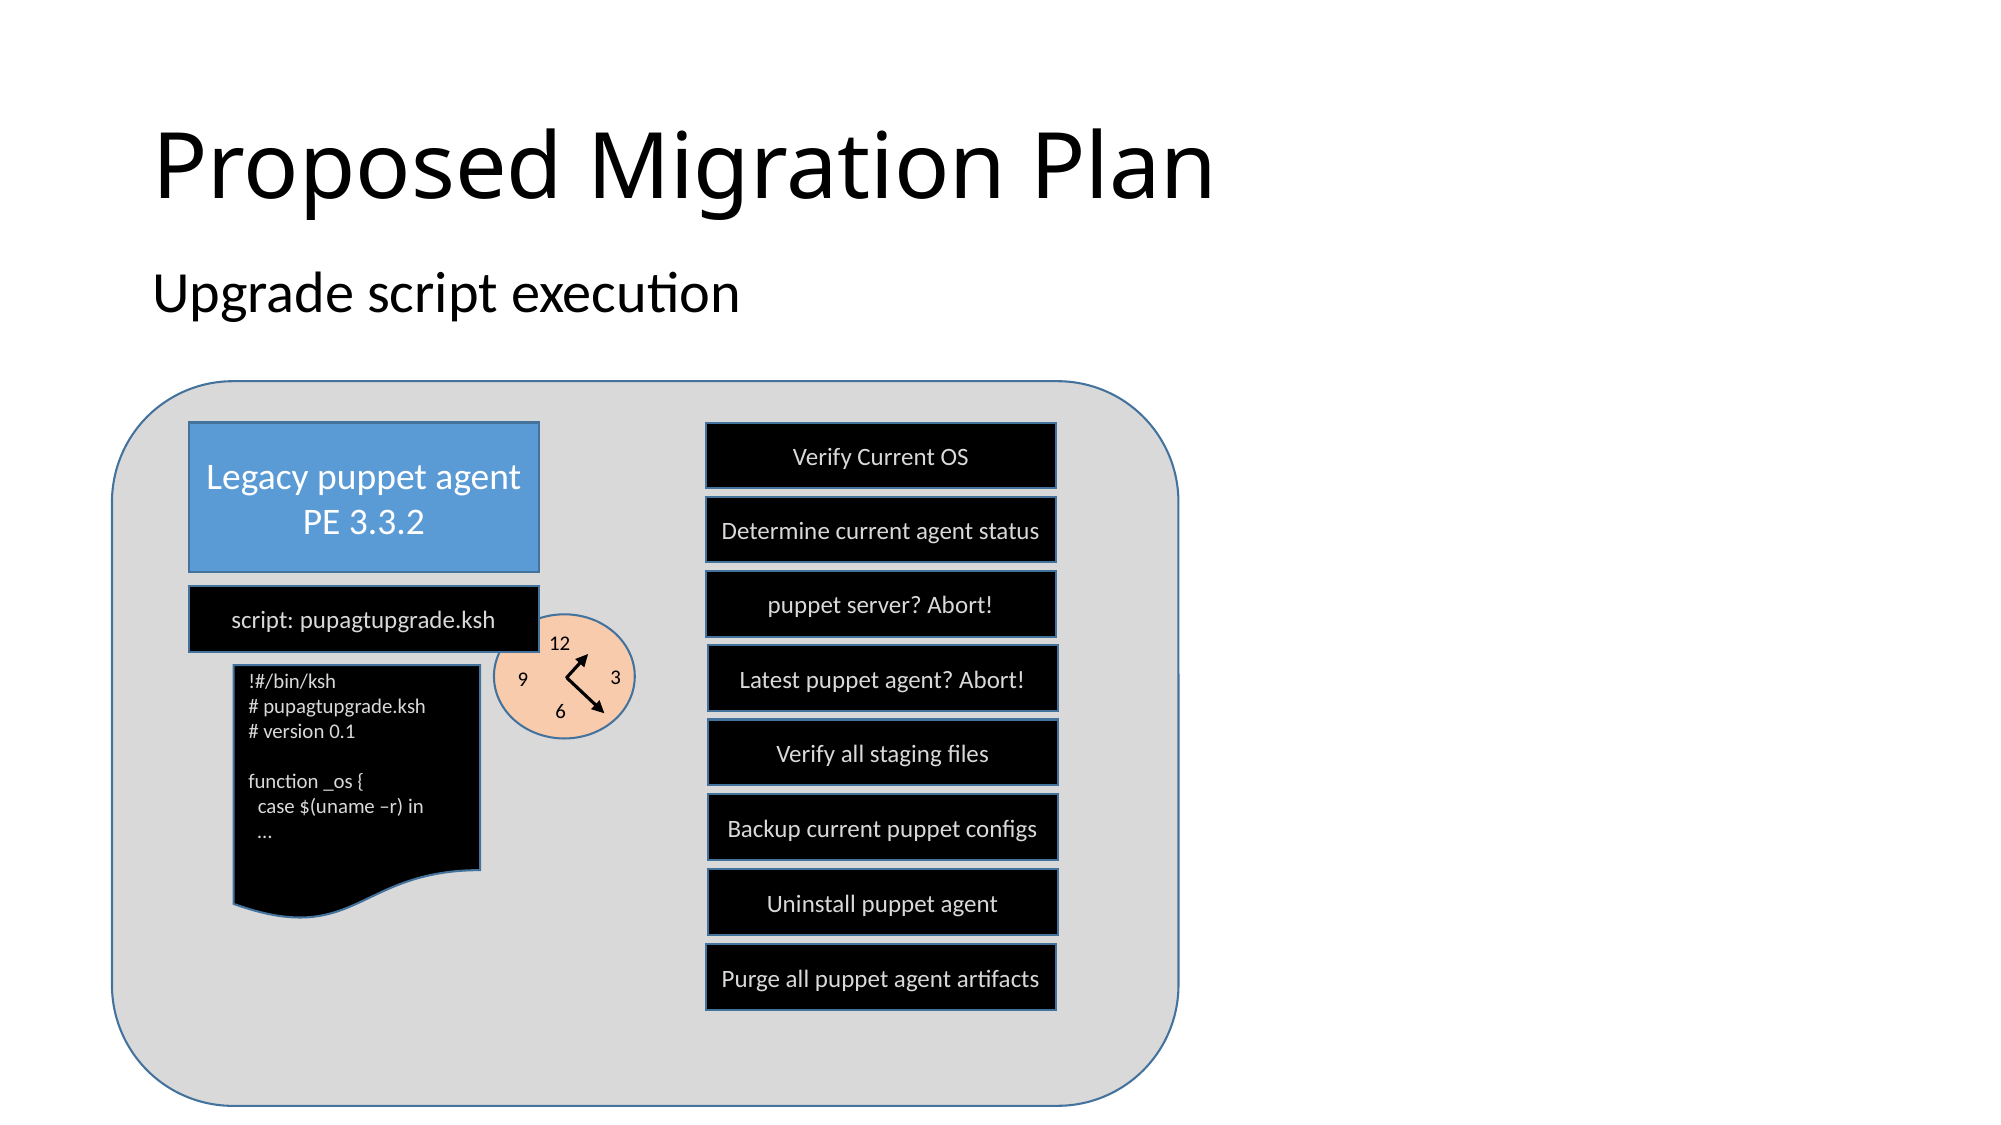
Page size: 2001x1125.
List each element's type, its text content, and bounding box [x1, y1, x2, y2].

text_box Backup current puppet configs [707, 793, 1059, 861]
text_box !#/bin/ksh # pupagtupgrade.ksh # version 0.1 function _os { case $(uname –r) in … [232, 664, 482, 919]
text_box Determine current agent status [705, 496, 1057, 563]
list Upgrade script execution [137, 254, 1863, 1014]
text_box Verify Current OS [705, 422, 1057, 489]
text_box Latest puppet agent? Abort! [707, 644, 1059, 712]
text_box script: pupagtupgrade.ksh [188, 585, 540, 653]
text_box [110, 426, 1177, 1107]
text_box Uninstall puppet agent [707, 868, 1059, 936]
title Proposed Migration Plan [137, 59, 1863, 254]
text_box Purge all puppet agent artifacts [705, 943, 1057, 1011]
text_box puppet server? Abort! [705, 570, 1057, 638]
text_box Legacy puppet agent PE 3.3.2 [188, 421, 540, 573]
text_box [493, 614, 635, 739]
text_box Verify all staging files [707, 718, 1059, 786]
